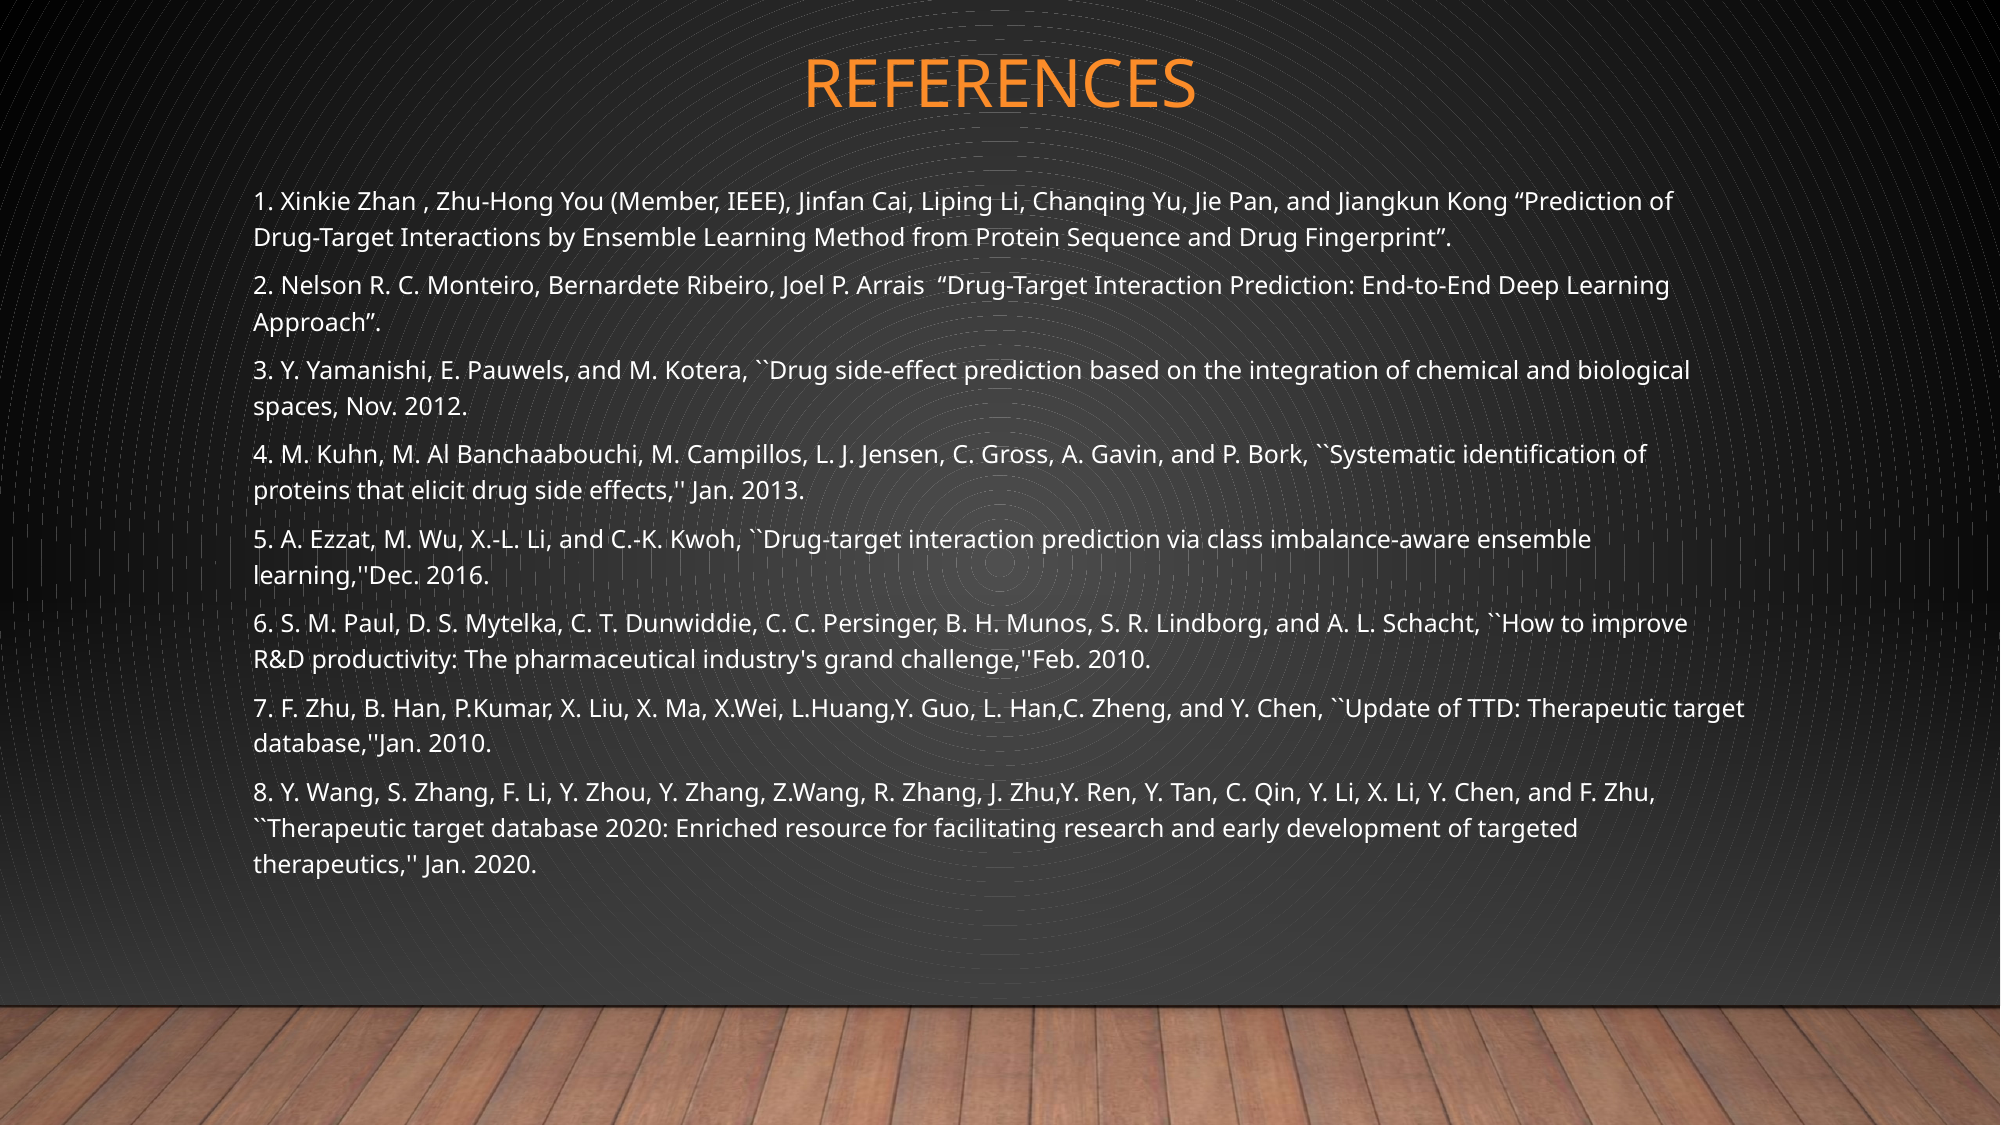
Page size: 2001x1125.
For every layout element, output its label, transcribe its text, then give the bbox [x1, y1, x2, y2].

picture [0, 1005, 2000, 1125]
title References [238, 0, 1763, 172]
list 1. Xinkie Zhan , Zhu-Hong You (Member, IEEE), Jinfan Cai, Liping Li, Chanqing Yu, Jie Pan, and Jiangkun Kong “Prediction of Drug-Target Interactions by Ensemble Learning Method from Protein Sequence and Drug Fingerprint”. 2. Nelson R. C. Monteiro, Bernardete Ribeiro, Joel P. Arrais “Drug-Target Interaction Prediction: End-to-End Deep Learning Approach”. 3. Y. Yamanishi, E. Pauwels, and M. Kotera, ``Drug side-effect prediction based on the integration of chemical and biological spaces, Nov. 2012. 4. M. Kuhn, M. Al Banchaabouchi, M. Campillos, L. J. Jensen, C. Gross, A. Gavin, and P. Bork, ``Systematic identification of proteins that elicit drug side effects,'' Jan. 2013. 5. A. Ezzat, M. Wu, X.-L. Li, and C.-K. Kwoh, ``Drug-target interaction prediction via class imbalance-aware ensemble learning,''Dec. 2016. 6. S. M. Paul, D. S. Mytelka, C. T. Dunwiddie, C. C. Persinger, B. H. Munos, S. R. Lindborg, and A. L. Schacht, ``How to improve R&D productivity: The pharmaceutical industry's grand challenge,''Feb. 2010. 7. F. Zhu, B. Han, P.Kumar, X. Liu, X. Ma, X.Wei, L.Huang,Y. Guo, L. Han,C. Zheng, and Y. Chen, ``Update of TTD: Therapeutic target database,''Jan. 2010. 8. Y. Wang, S. Zhang, F. Li, Y. Zhou, Y. Zhang, Z.Wang, R. Zhang, J. Zhu,Y. Ren, Y. Tan, C. Qin, Y. Li, X. Li, Y. Chen, and F. Zhu, ``Therapeutic target database 2020: Enriched resource for facilitating research and early development of targeted therapeutics,'' Jan. 2020. [238, 172, 1763, 897]
